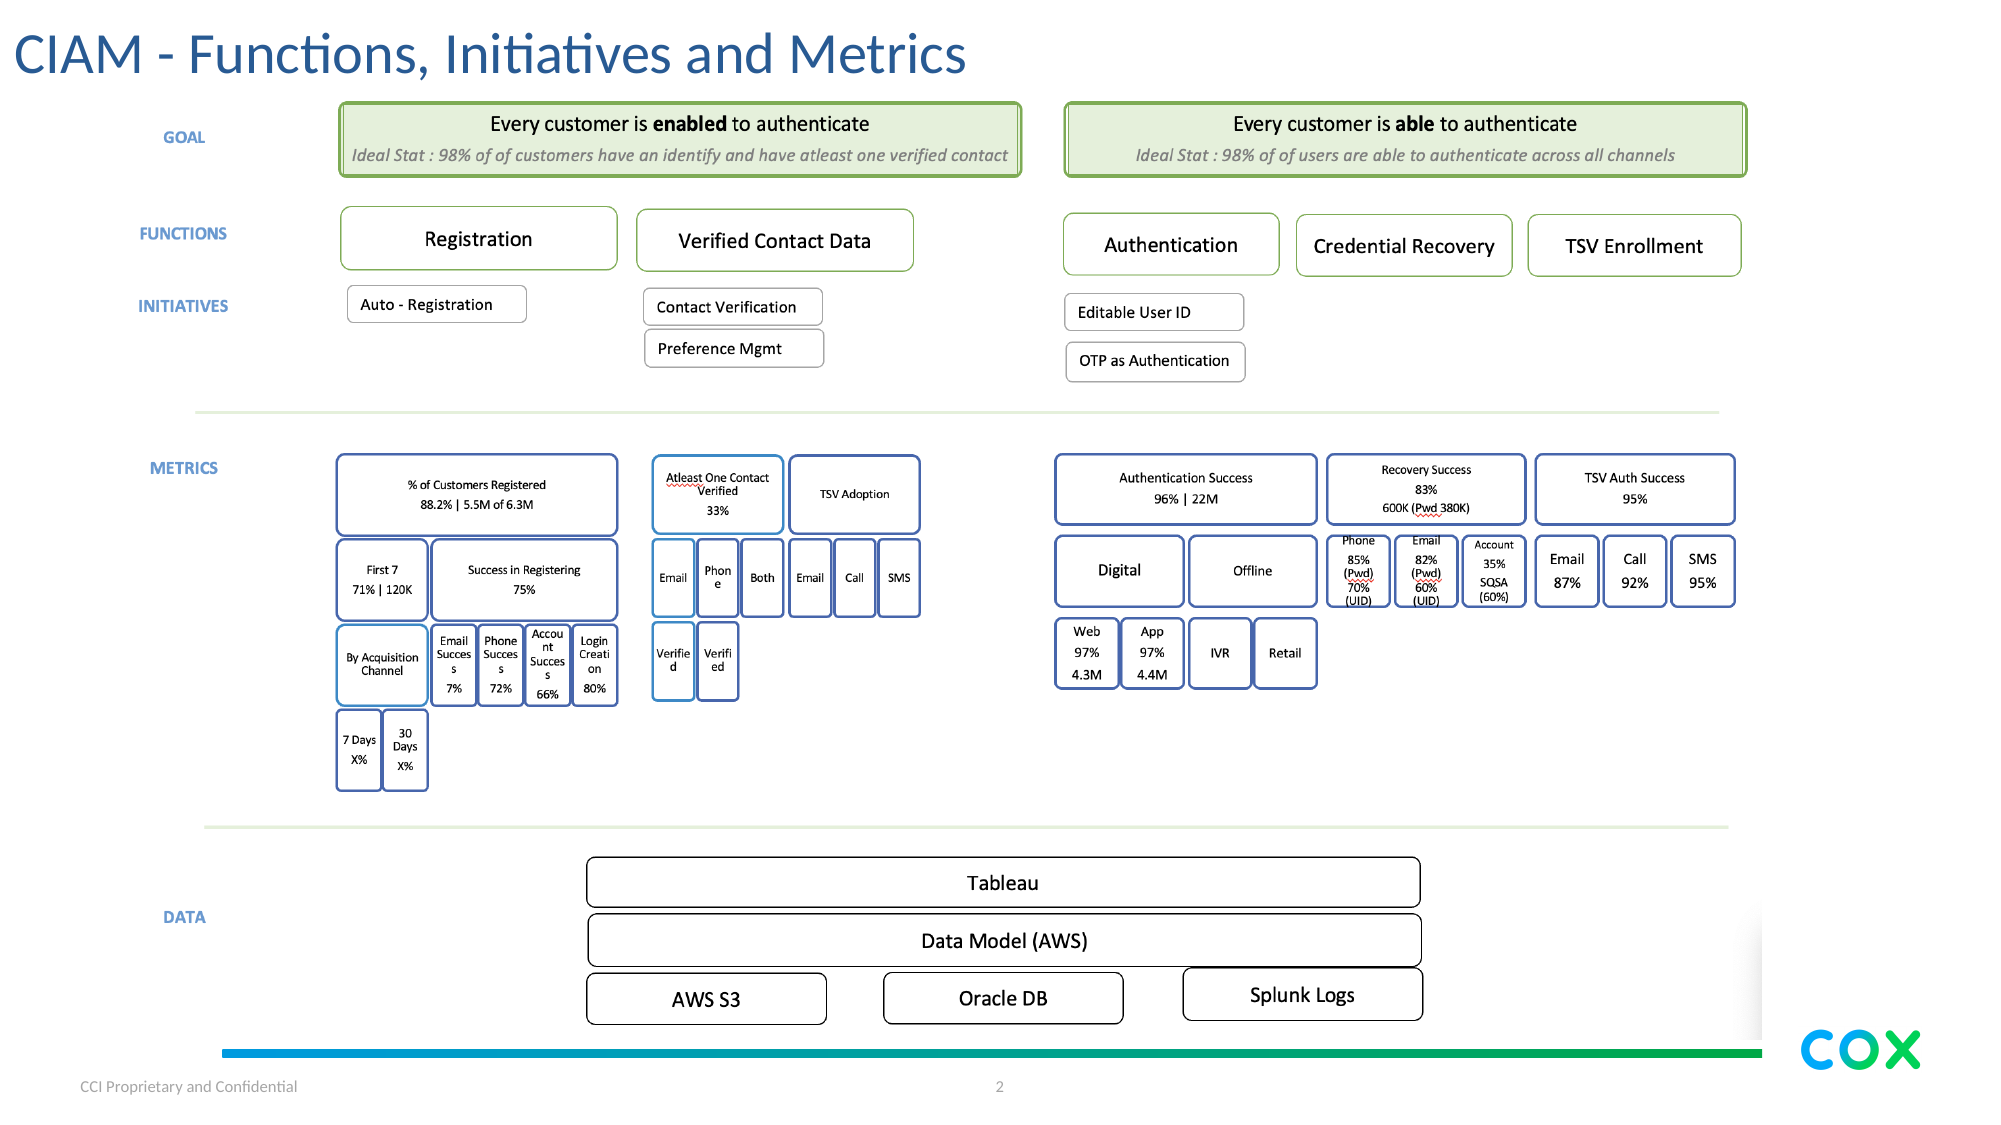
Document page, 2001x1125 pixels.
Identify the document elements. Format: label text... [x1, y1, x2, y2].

picture [118, 85, 1762, 1040]
picture [1798, 1026, 1922, 1073]
footer CCI Proprietary and Confidential [80, 1068, 322, 1103]
title CIAM - Functions, Initiatives and Metrics [14, 0, 1853, 86]
